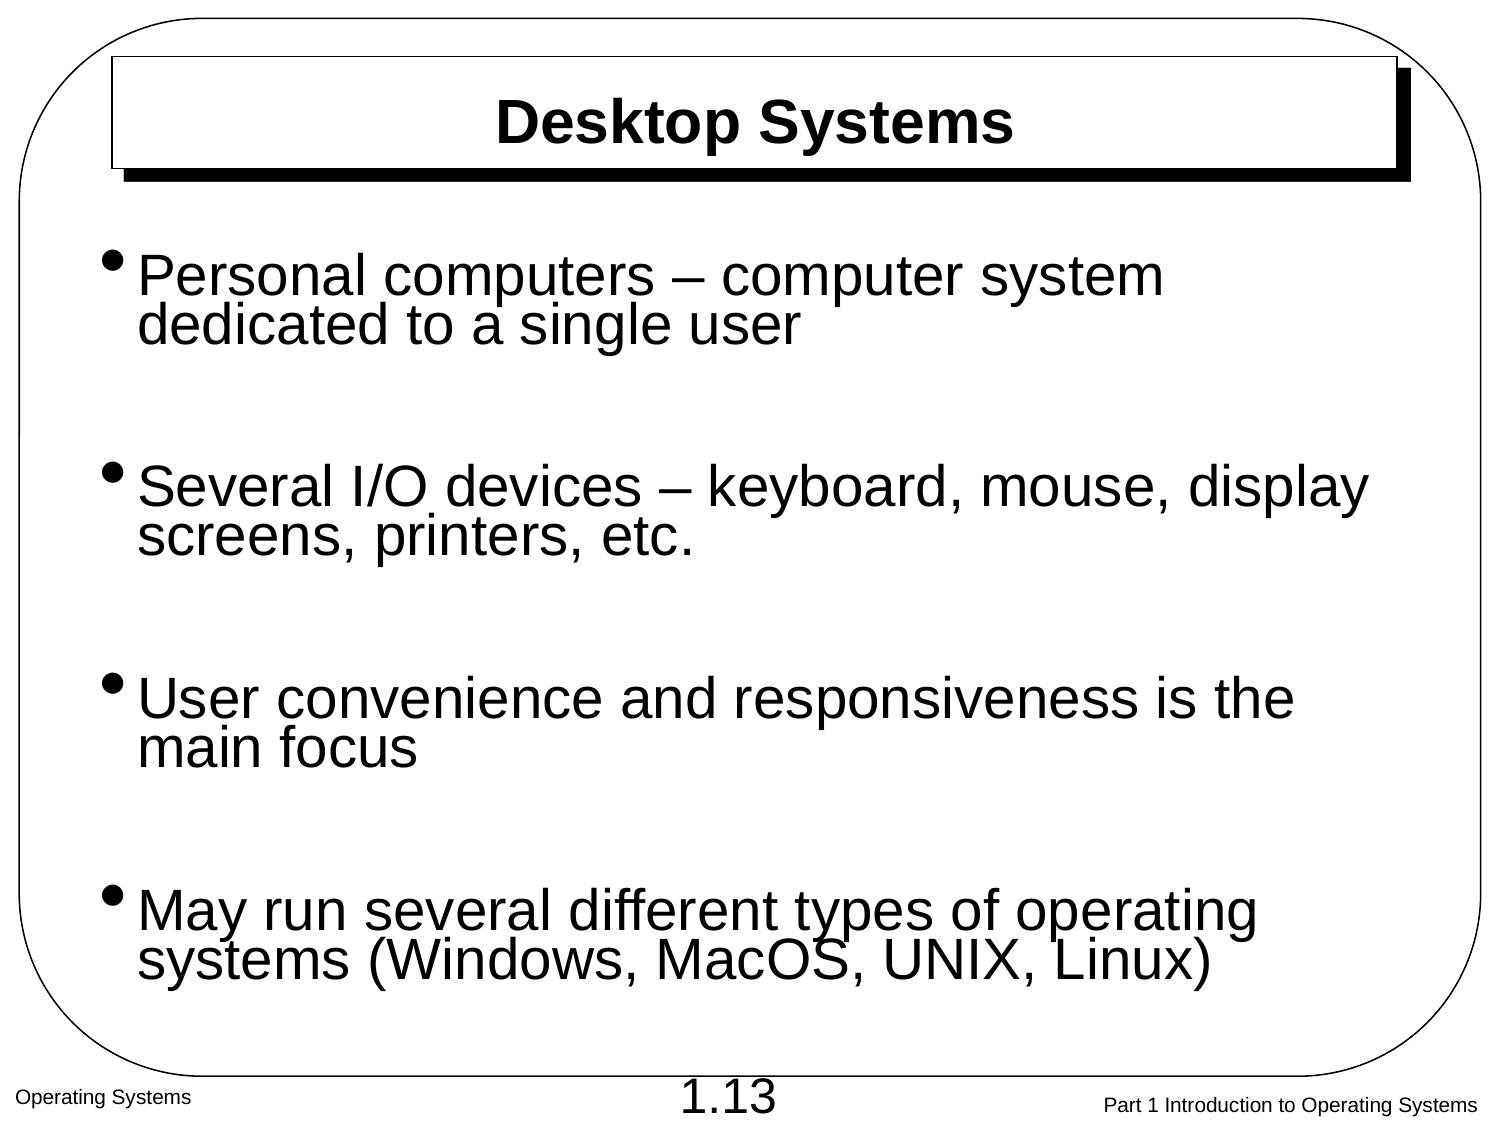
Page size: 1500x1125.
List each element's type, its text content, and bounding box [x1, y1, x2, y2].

footer Operating Systems [0, 1076, 600, 1125]
title Desktop Systems [190, 81, 1321, 157]
list Personal computers – computer system dedicated to a single user Several I/O devices – keyboard, mouse, display screens, printers, etc. User convenience and responsiveness is the main focus May run several different types of operating systems (Windows, MacOS, UNIX, Linux) [84, 248, 1417, 989]
